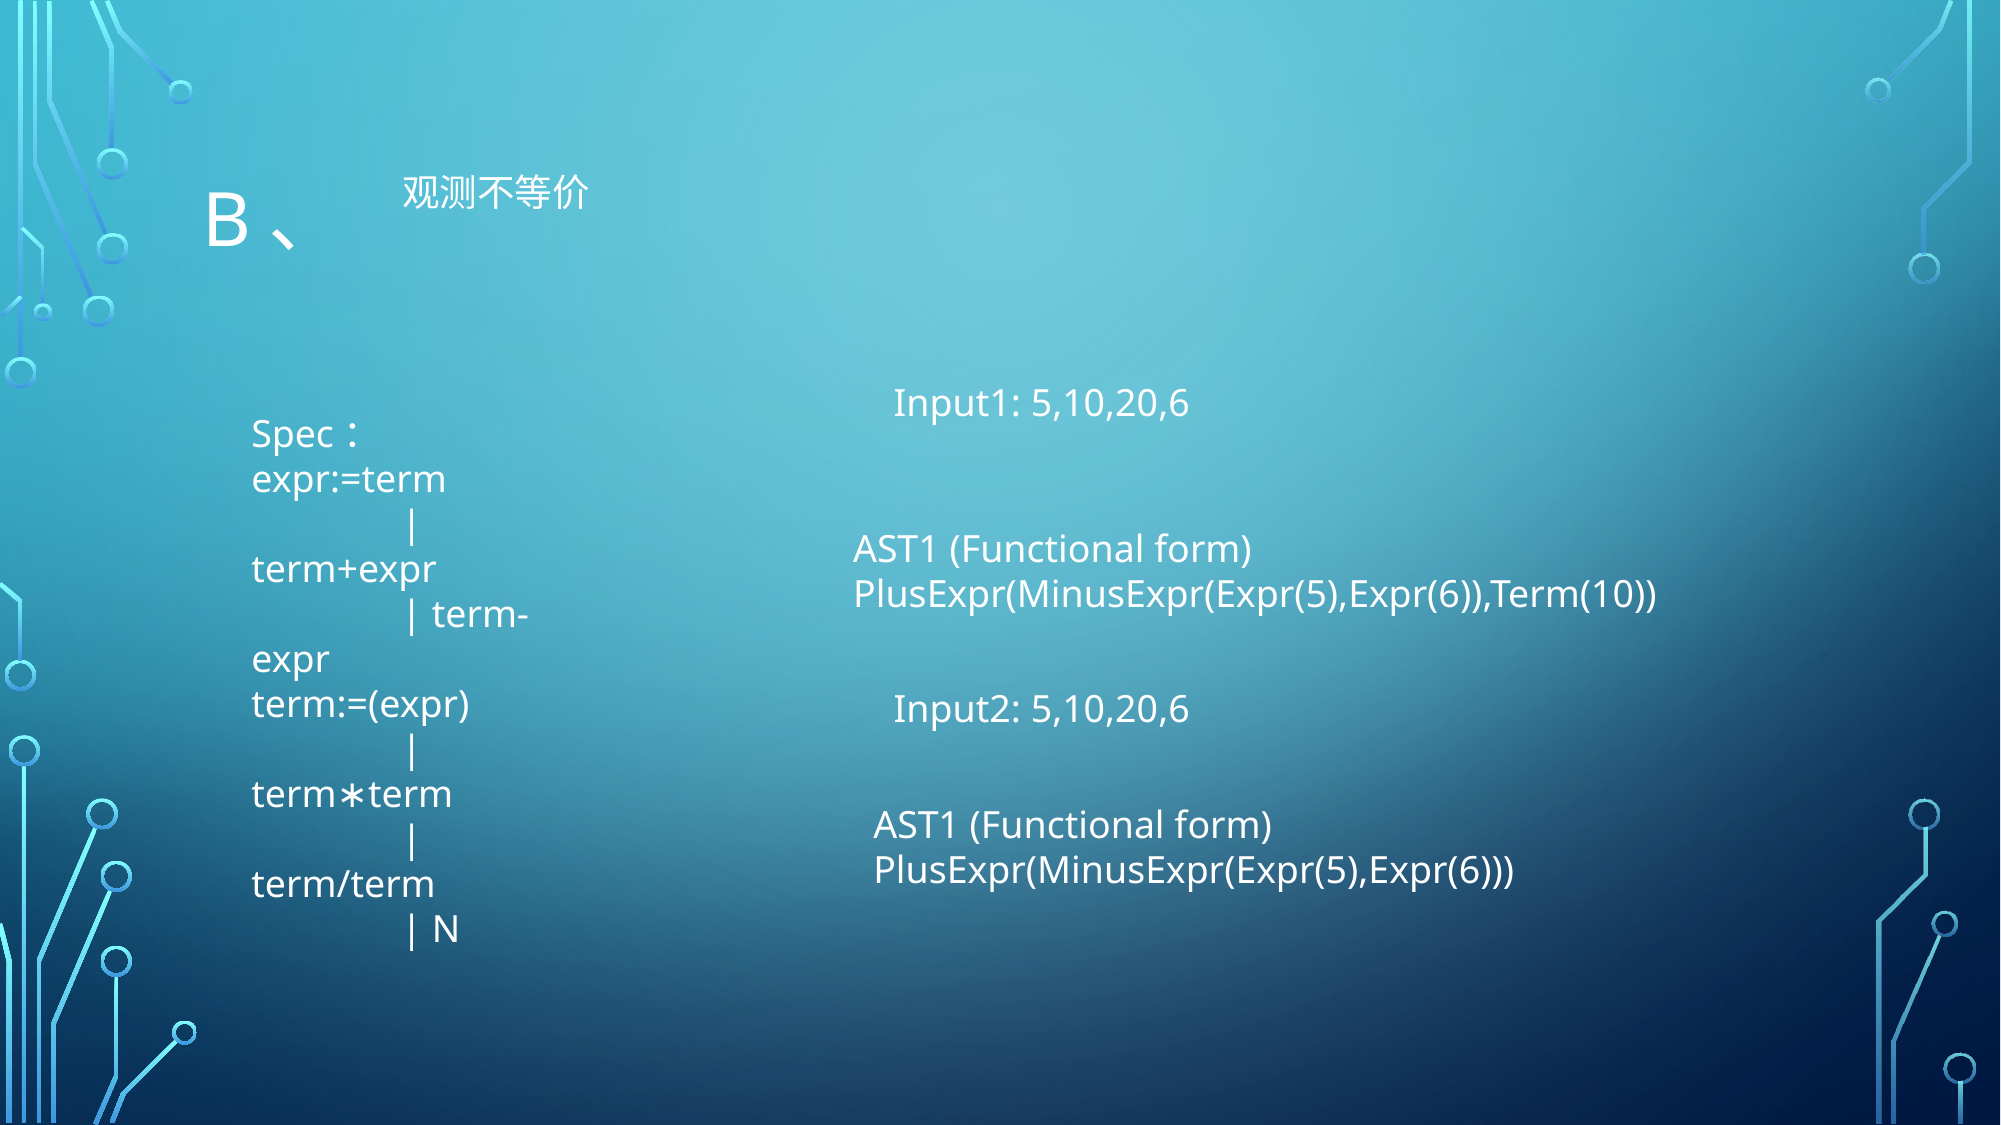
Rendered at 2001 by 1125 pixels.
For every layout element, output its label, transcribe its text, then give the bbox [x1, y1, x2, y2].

text_box Spec： expr:=term | term+expr | term-expr term:=(expr) | term∗term | term/term | N [236, 402, 621, 957]
title B、 [187, 101, 1813, 344]
text_box Input2: 5,10,20,6 [879, 678, 1205, 738]
text_box 观测不等价 [387, 162, 1020, 222]
text_box AST1 (Functional form) PlusExpr(MinusExpr(Expr(5),Expr(6)),Term(10)) [838, 517, 1672, 623]
text_box AST1 (Functional form) PlusExpr(MinusExpr(Expr(5),Expr(6))) [858, 793, 1529, 898]
text_box Input1: 5,10,20,6 [879, 371, 1205, 432]
